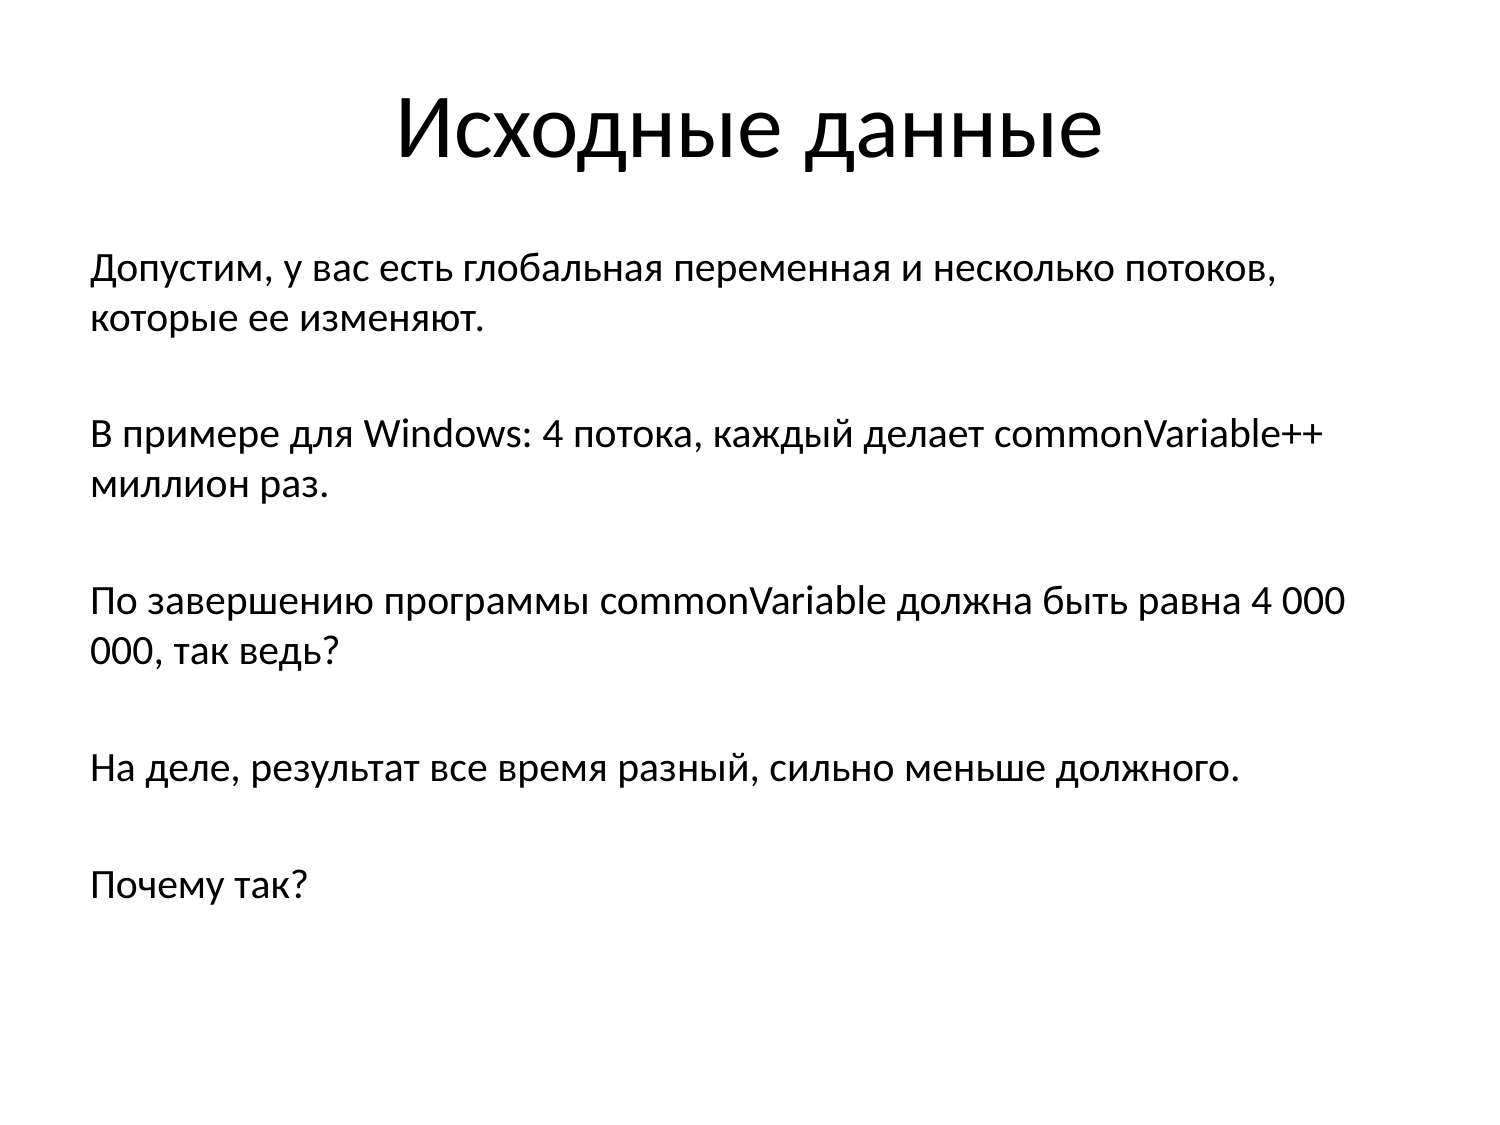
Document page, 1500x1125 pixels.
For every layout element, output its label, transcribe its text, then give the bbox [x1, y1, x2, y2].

title Исходные данные [75, 45, 1425, 197]
list Допустим, у вас есть глобальная переменная и несколько потоков, которые ее изменяют. В примере для Windows: 4 потока, каждый делает commonVariable++ миллион раз. По завершению программы commonVariable должна быть равна 4 000 000, так ведь? На деле, результат все время разный, сильно меньше должного. Почему так? [75, 231, 1425, 1005]
